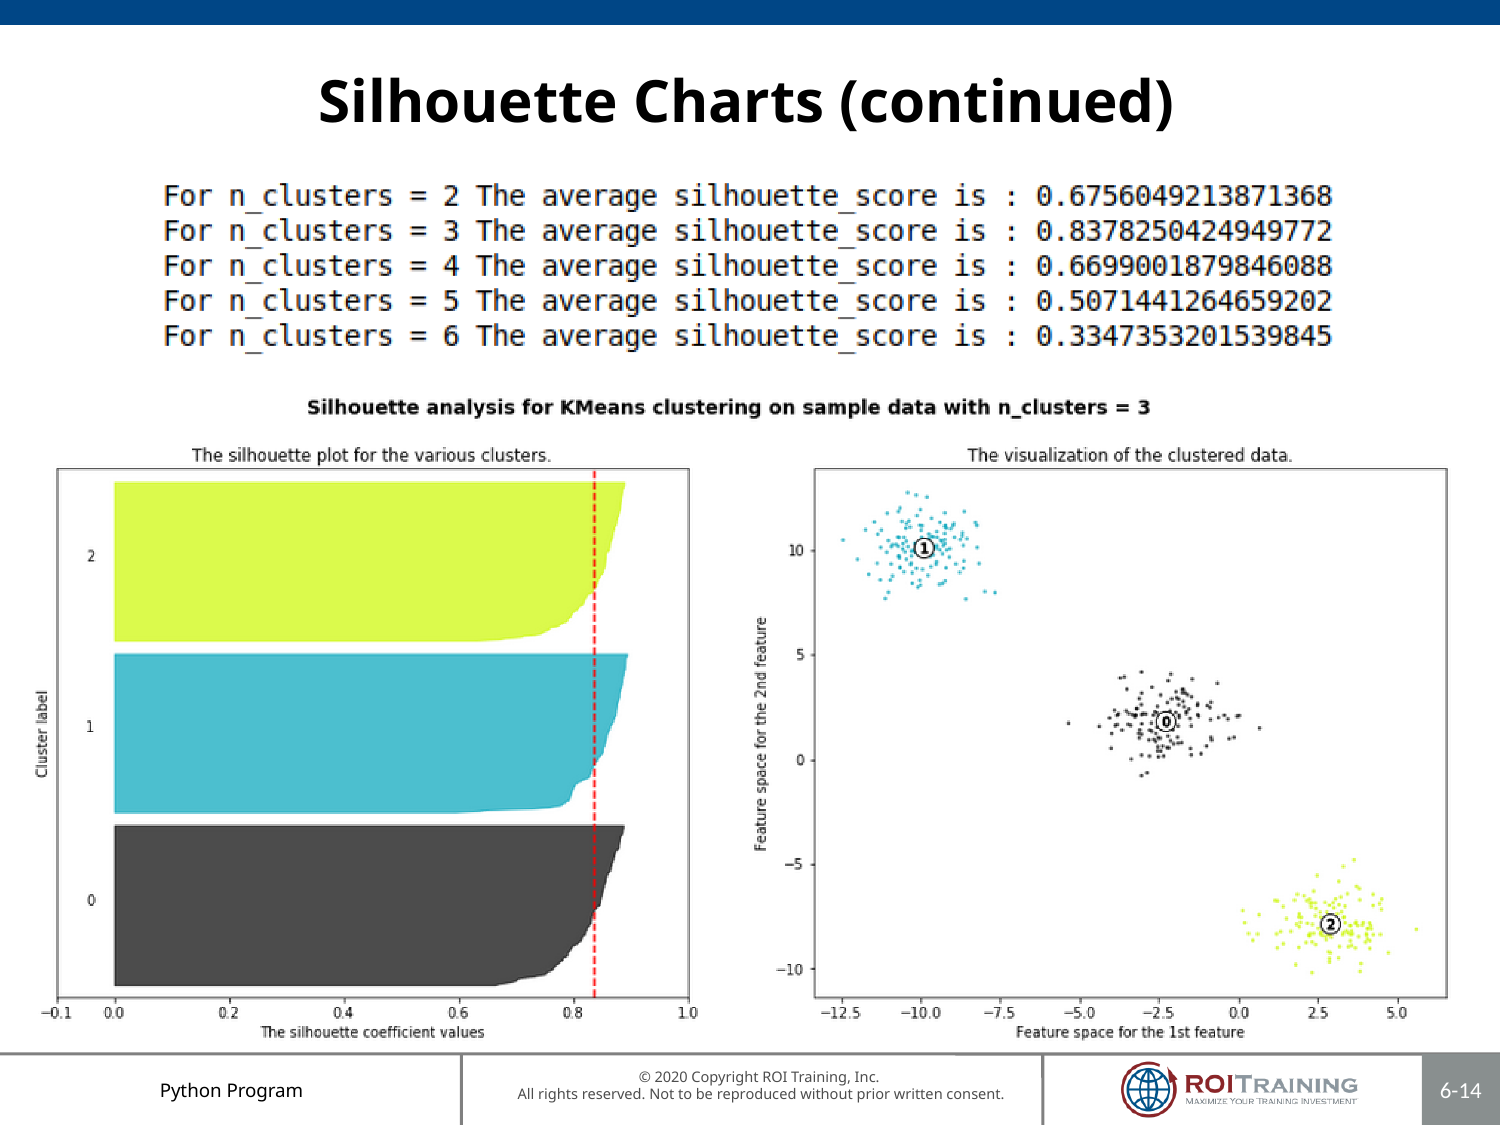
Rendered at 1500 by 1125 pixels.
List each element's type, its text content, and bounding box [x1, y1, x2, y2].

title Silhouette Charts (continued) [172, 47, 1322, 151]
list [141, 176, 1359, 370]
picture [1113, 1060, 1362, 1118]
picture [25, 371, 1475, 1048]
